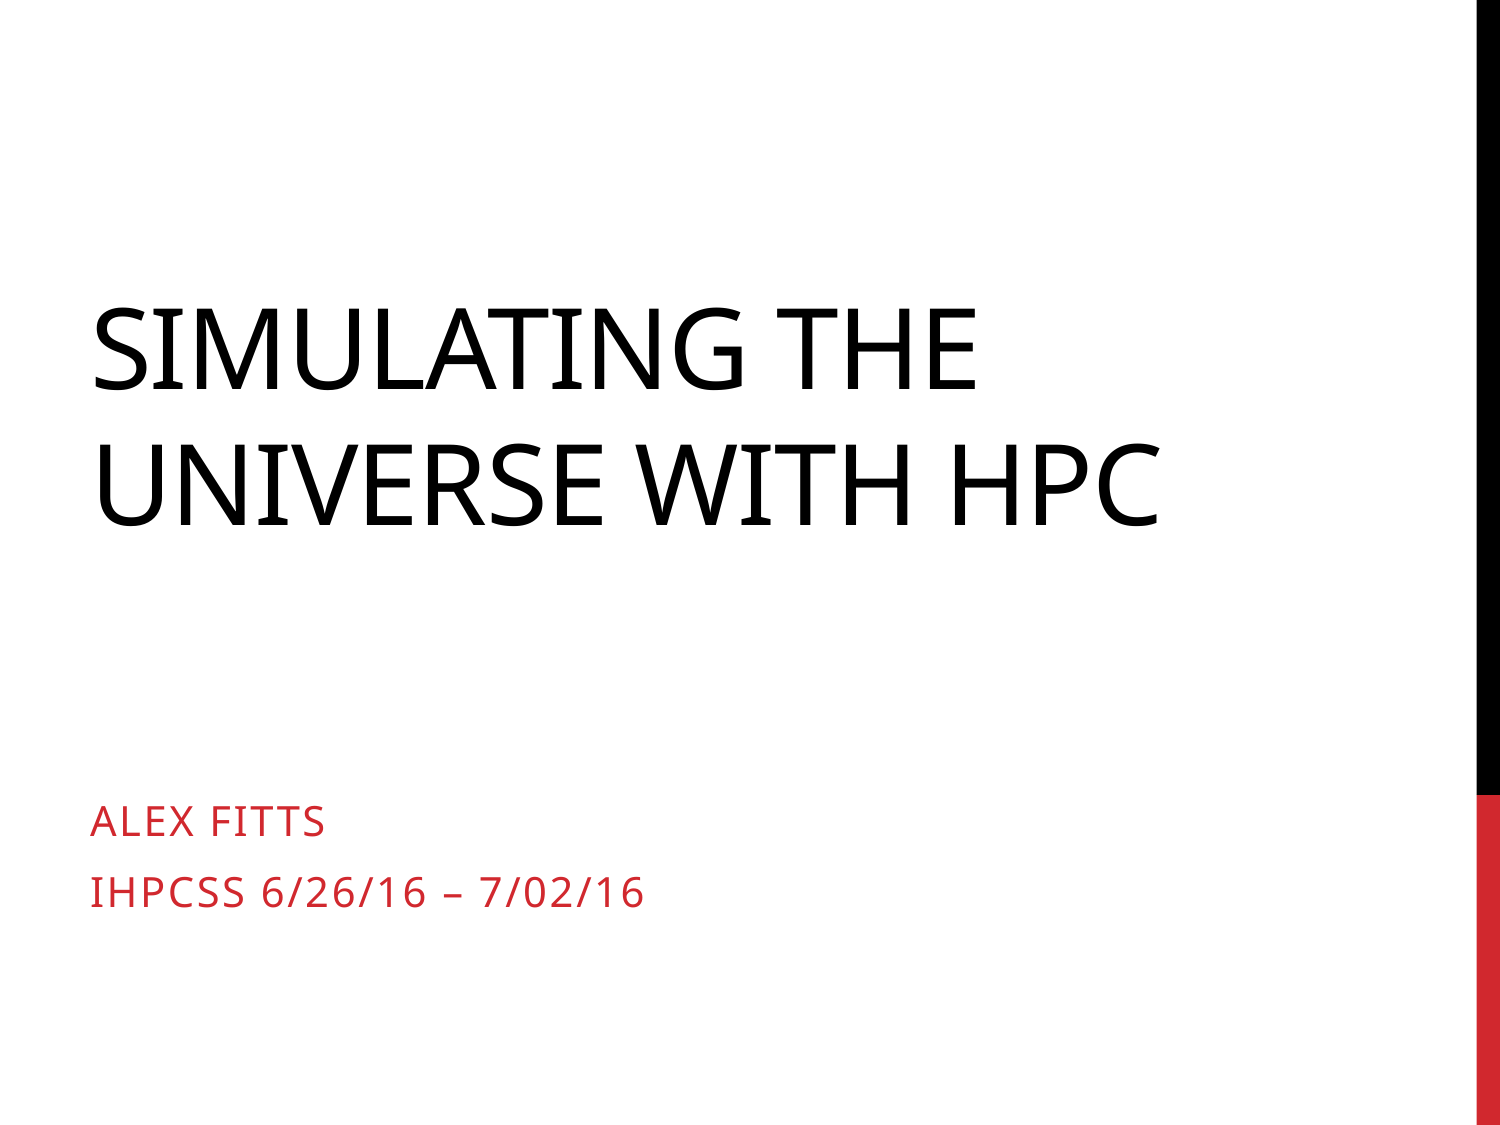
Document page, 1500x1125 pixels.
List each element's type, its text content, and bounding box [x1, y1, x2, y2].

title Simulating the universe with hpc [75, 37, 1350, 788]
subtitle Alex Fitts IHPcss 6/26/16 – 7/02/16 [75, 787, 1200, 938]
